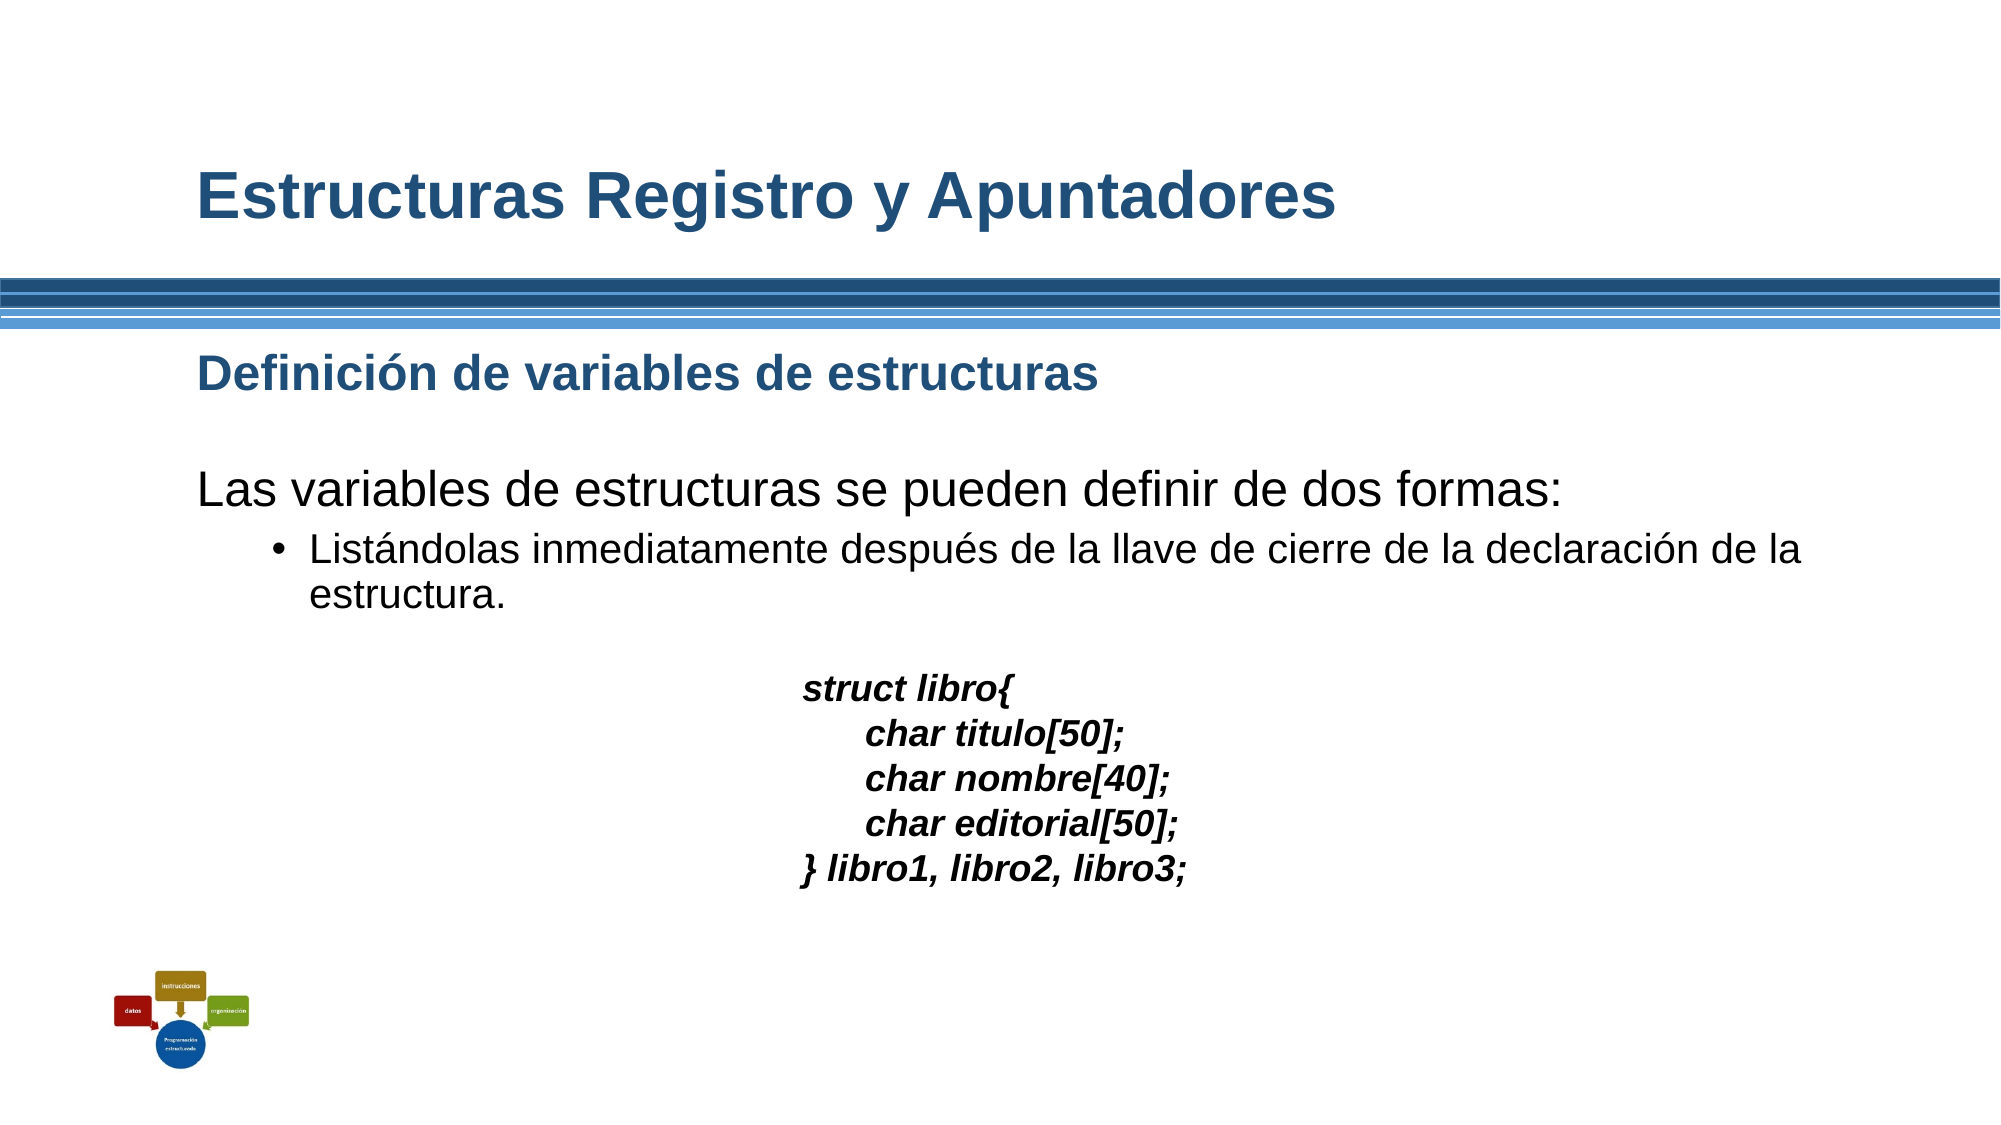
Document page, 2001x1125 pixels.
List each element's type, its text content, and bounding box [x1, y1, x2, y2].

text_box struct libro{ char titulo[50]; char nombre[40]; char editorial[50]; } libro1, libro2, libro3; [787, 656, 1204, 897]
list Definición de variables de estructuras Las variables de estructuras se pueden definir de dos formas: Listándolas inmediatamente después de la llave de cierre de la declaración de la estructura. [181, 340, 1881, 1025]
picture [108, 968, 255, 1073]
title Estructuras Registro y Apuntadores [181, 153, 1863, 259]
